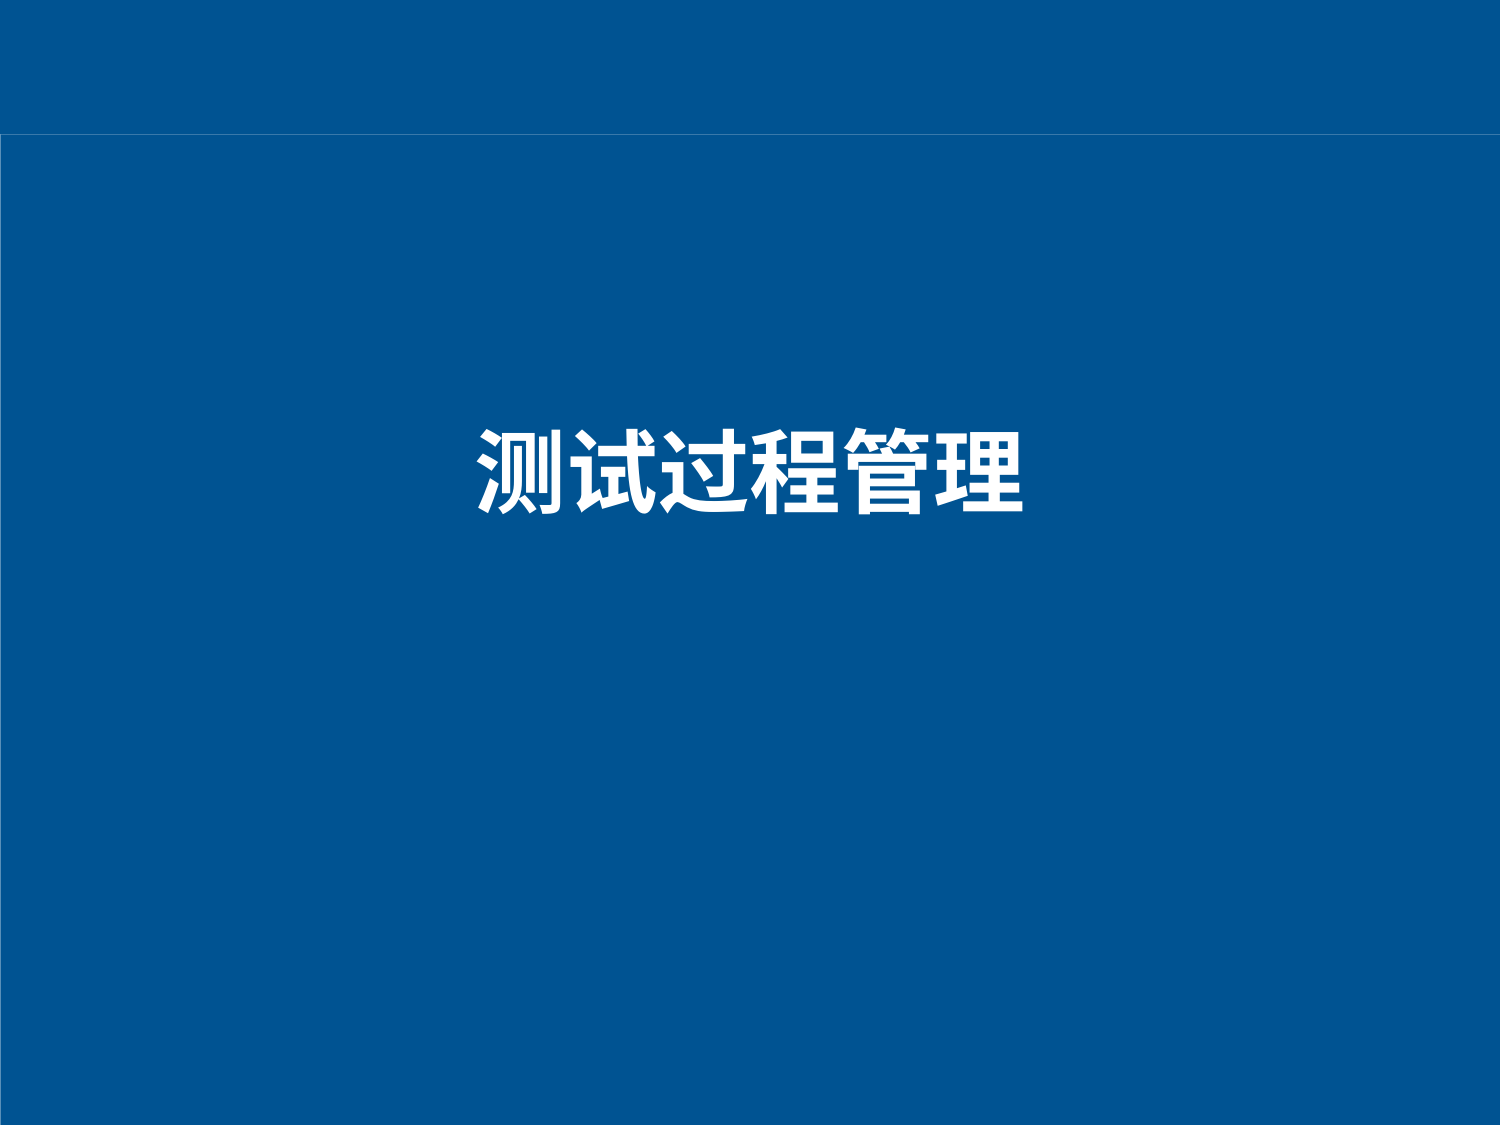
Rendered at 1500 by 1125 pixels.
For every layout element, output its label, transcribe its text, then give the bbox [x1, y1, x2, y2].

title 测试过程管理 [112, 349, 1388, 591]
